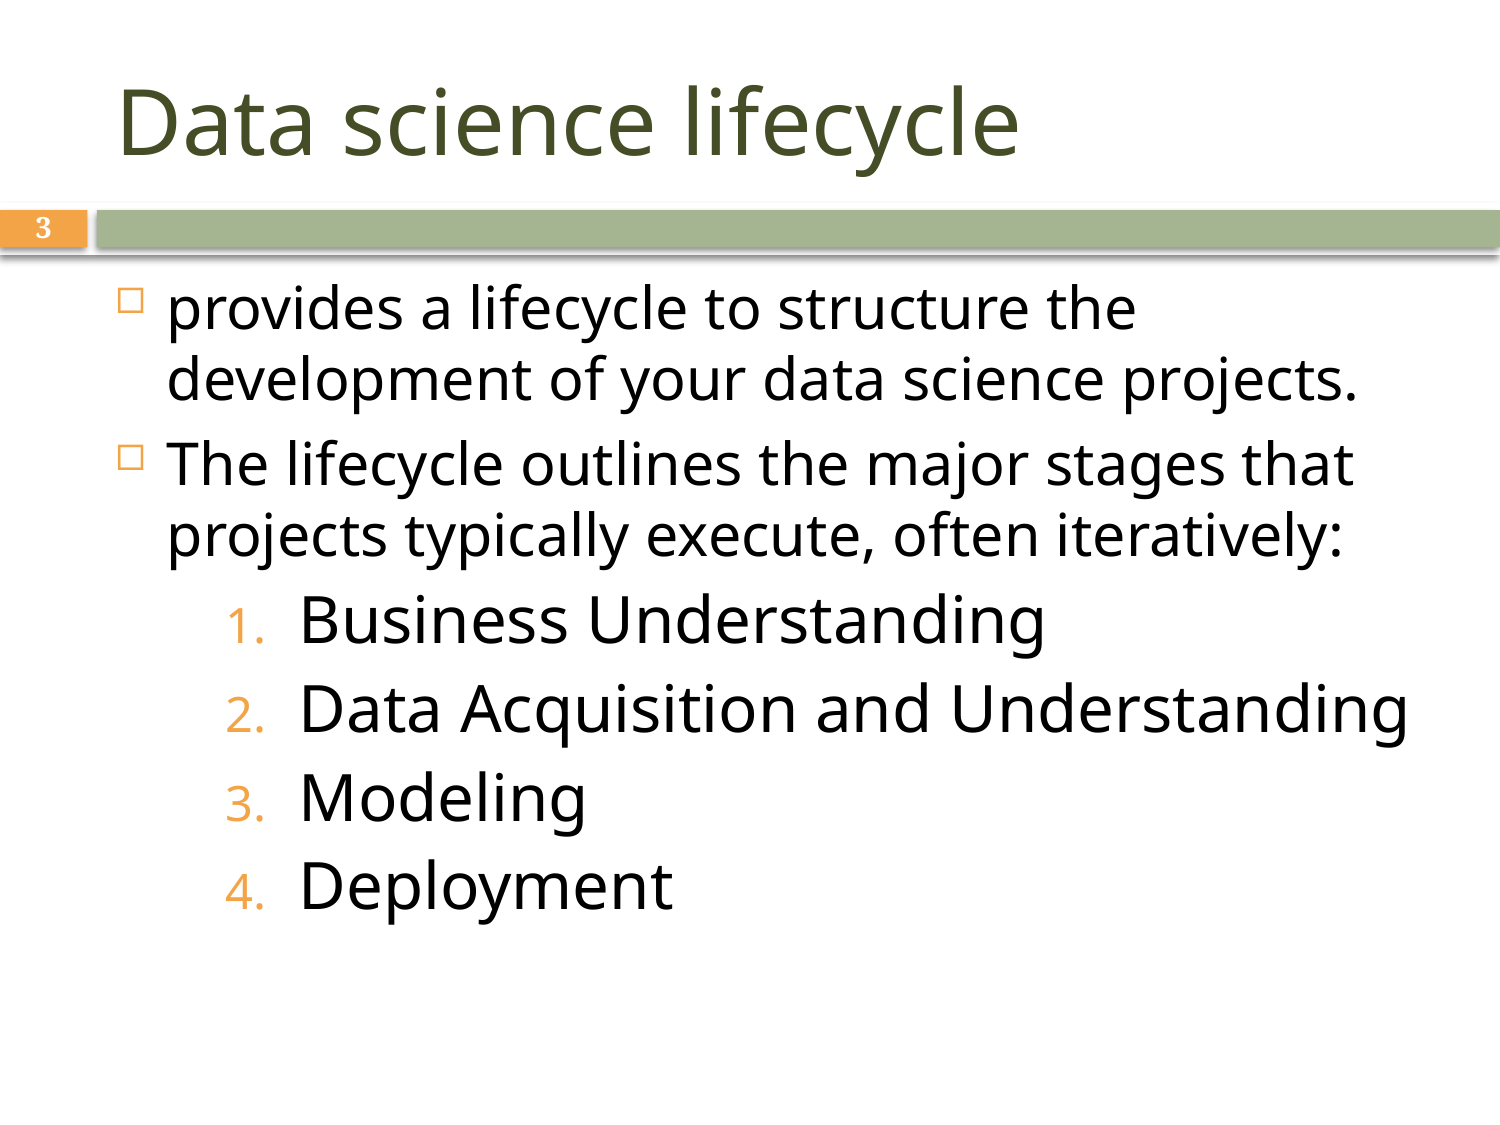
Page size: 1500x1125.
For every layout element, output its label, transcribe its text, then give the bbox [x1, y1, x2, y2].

slide_number 3 [0, 208, 88, 249]
list provides a lifecycle to structure the development of your data science projects. The lifecycle outlines the major stages that projects typically execute, often iteratively: Business Understanding Data Acquisition and Understanding Modeling Deployment [100, 262, 1438, 1000]
title Data science lifecycle [100, 37, 1438, 200]
